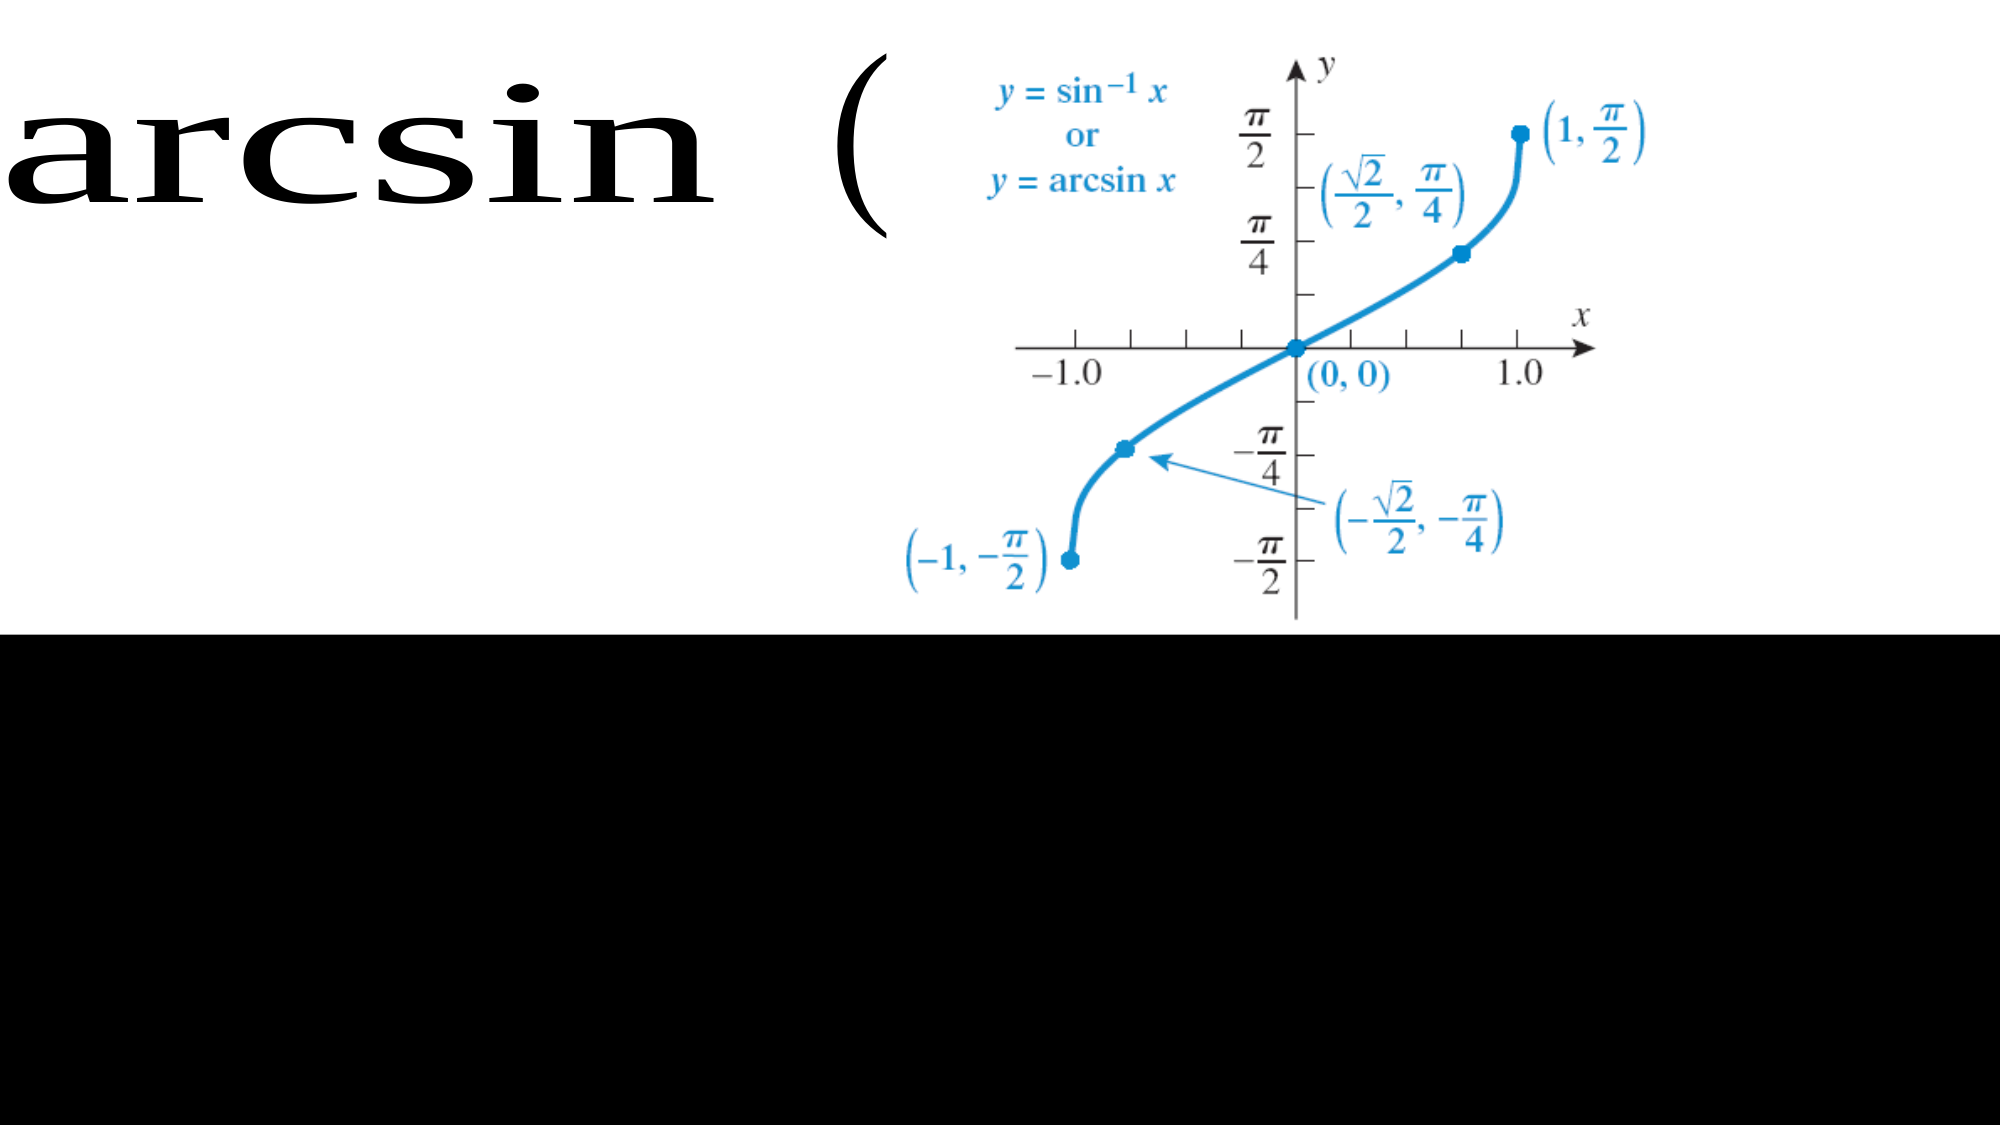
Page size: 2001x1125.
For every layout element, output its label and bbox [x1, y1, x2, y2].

text_box [0, 634, 2000, 1125]
list [886, 34, 1660, 635]
